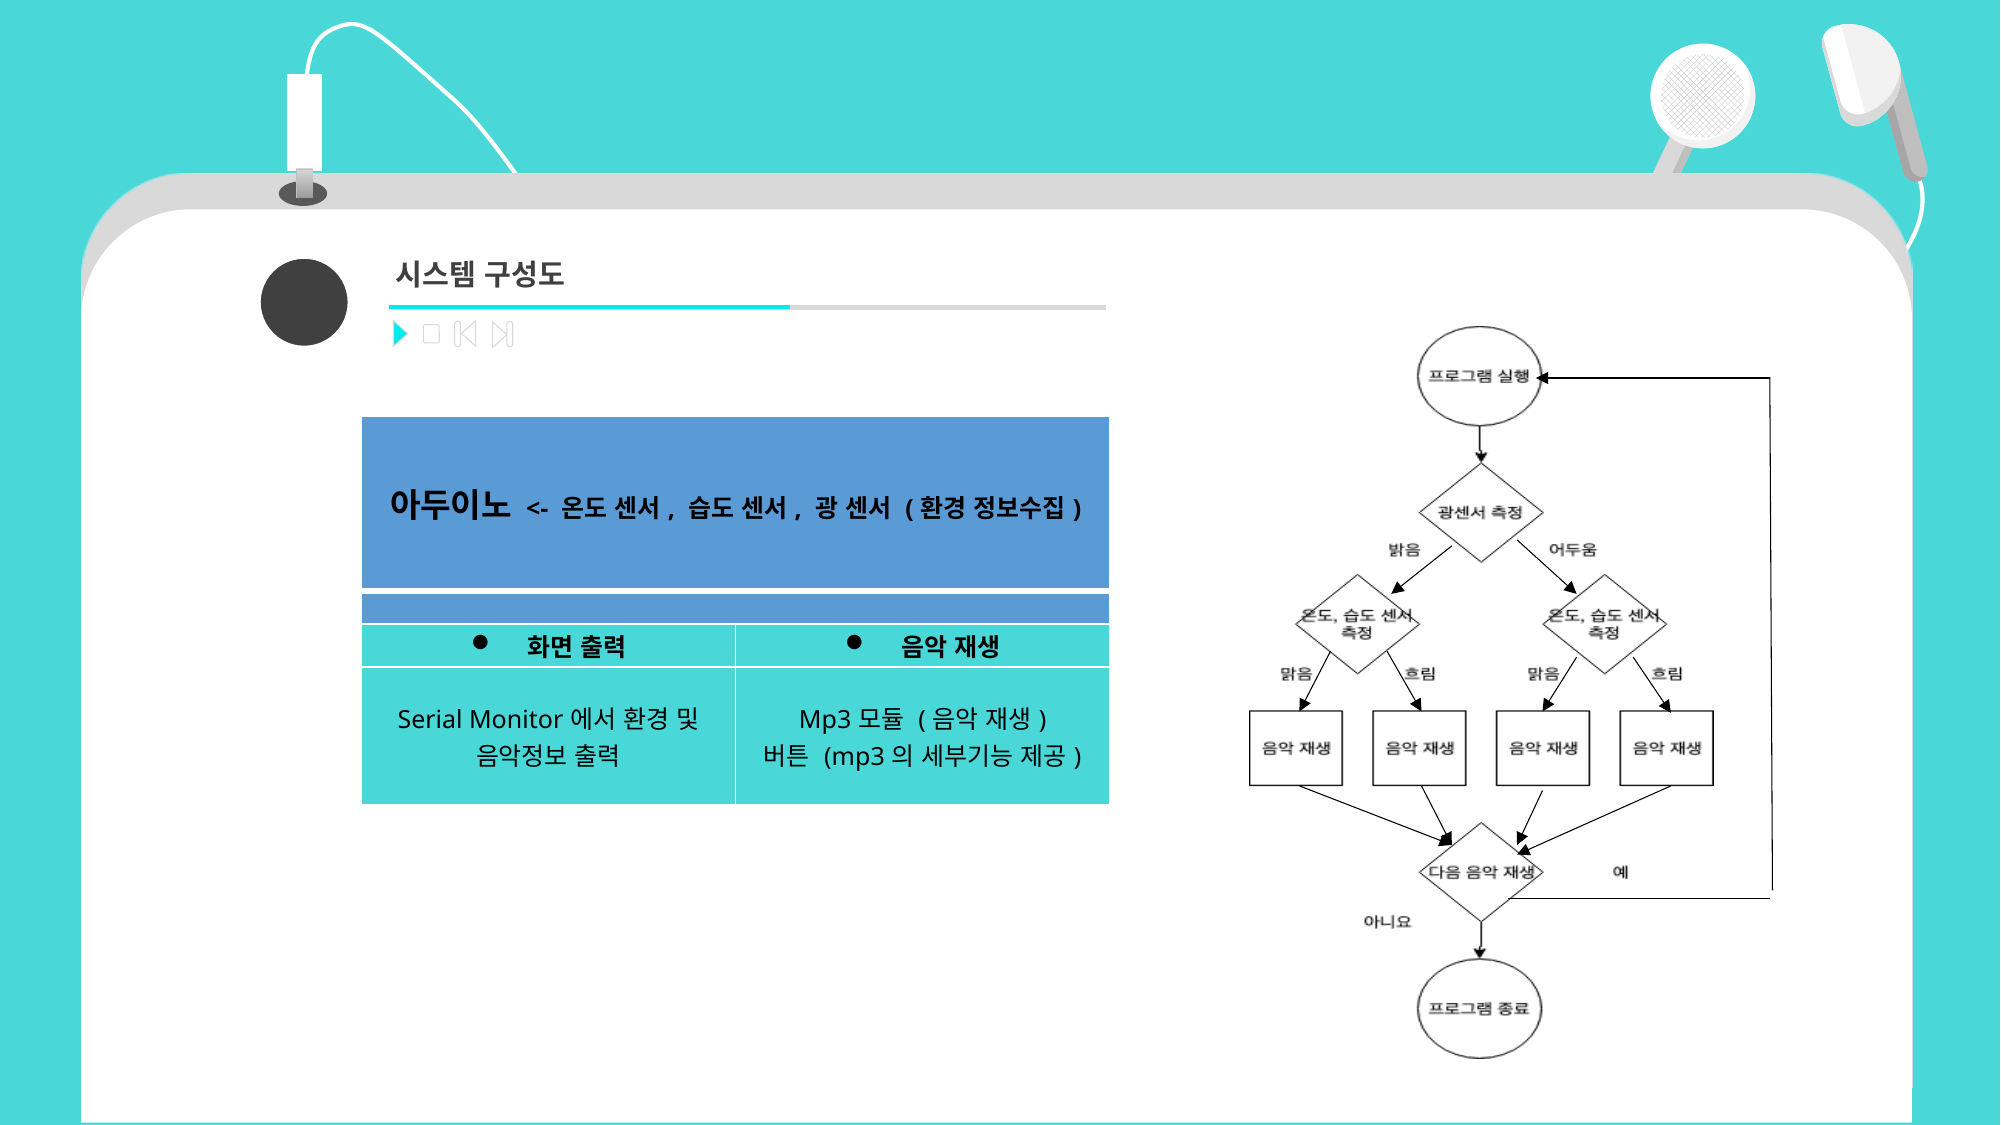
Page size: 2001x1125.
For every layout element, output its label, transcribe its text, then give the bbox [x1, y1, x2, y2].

table_cell Mp3모듈 (음악 재생) 버튼 (mp3의 세부기능 제공) [736, 668, 1109, 804]
text_box [258, 256, 302, 348]
table_cell 음악 재생 [736, 625, 1109, 666]
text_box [1517, 785, 1671, 855]
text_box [1421, 785, 1452, 845]
table_cell 화면 출력 [362, 625, 735, 666]
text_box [1299, 785, 1421, 845]
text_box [388, 307, 1106, 348]
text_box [1391, 545, 1452, 594]
text_box [79, 208, 1914, 1124]
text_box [1387, 651, 1422, 712]
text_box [1542, 657, 1577, 712]
table_header 아두이노 <- 온도 센서, 습도 센서, 광 센서 (환경 정보수집) [362, 489, 1109, 588]
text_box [278, 76, 328, 206]
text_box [1633, 657, 1671, 713]
table_cell Serial Monitor에서 환경 및 음악정보 출력 [362, 668, 735, 804]
picture [1249, 326, 1714, 1059]
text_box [1299, 651, 1331, 712]
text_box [302, 18, 1923, 489]
table_cell [362, 594, 1109, 623]
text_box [1517, 539, 1577, 594]
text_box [1769, 376, 1773, 891]
